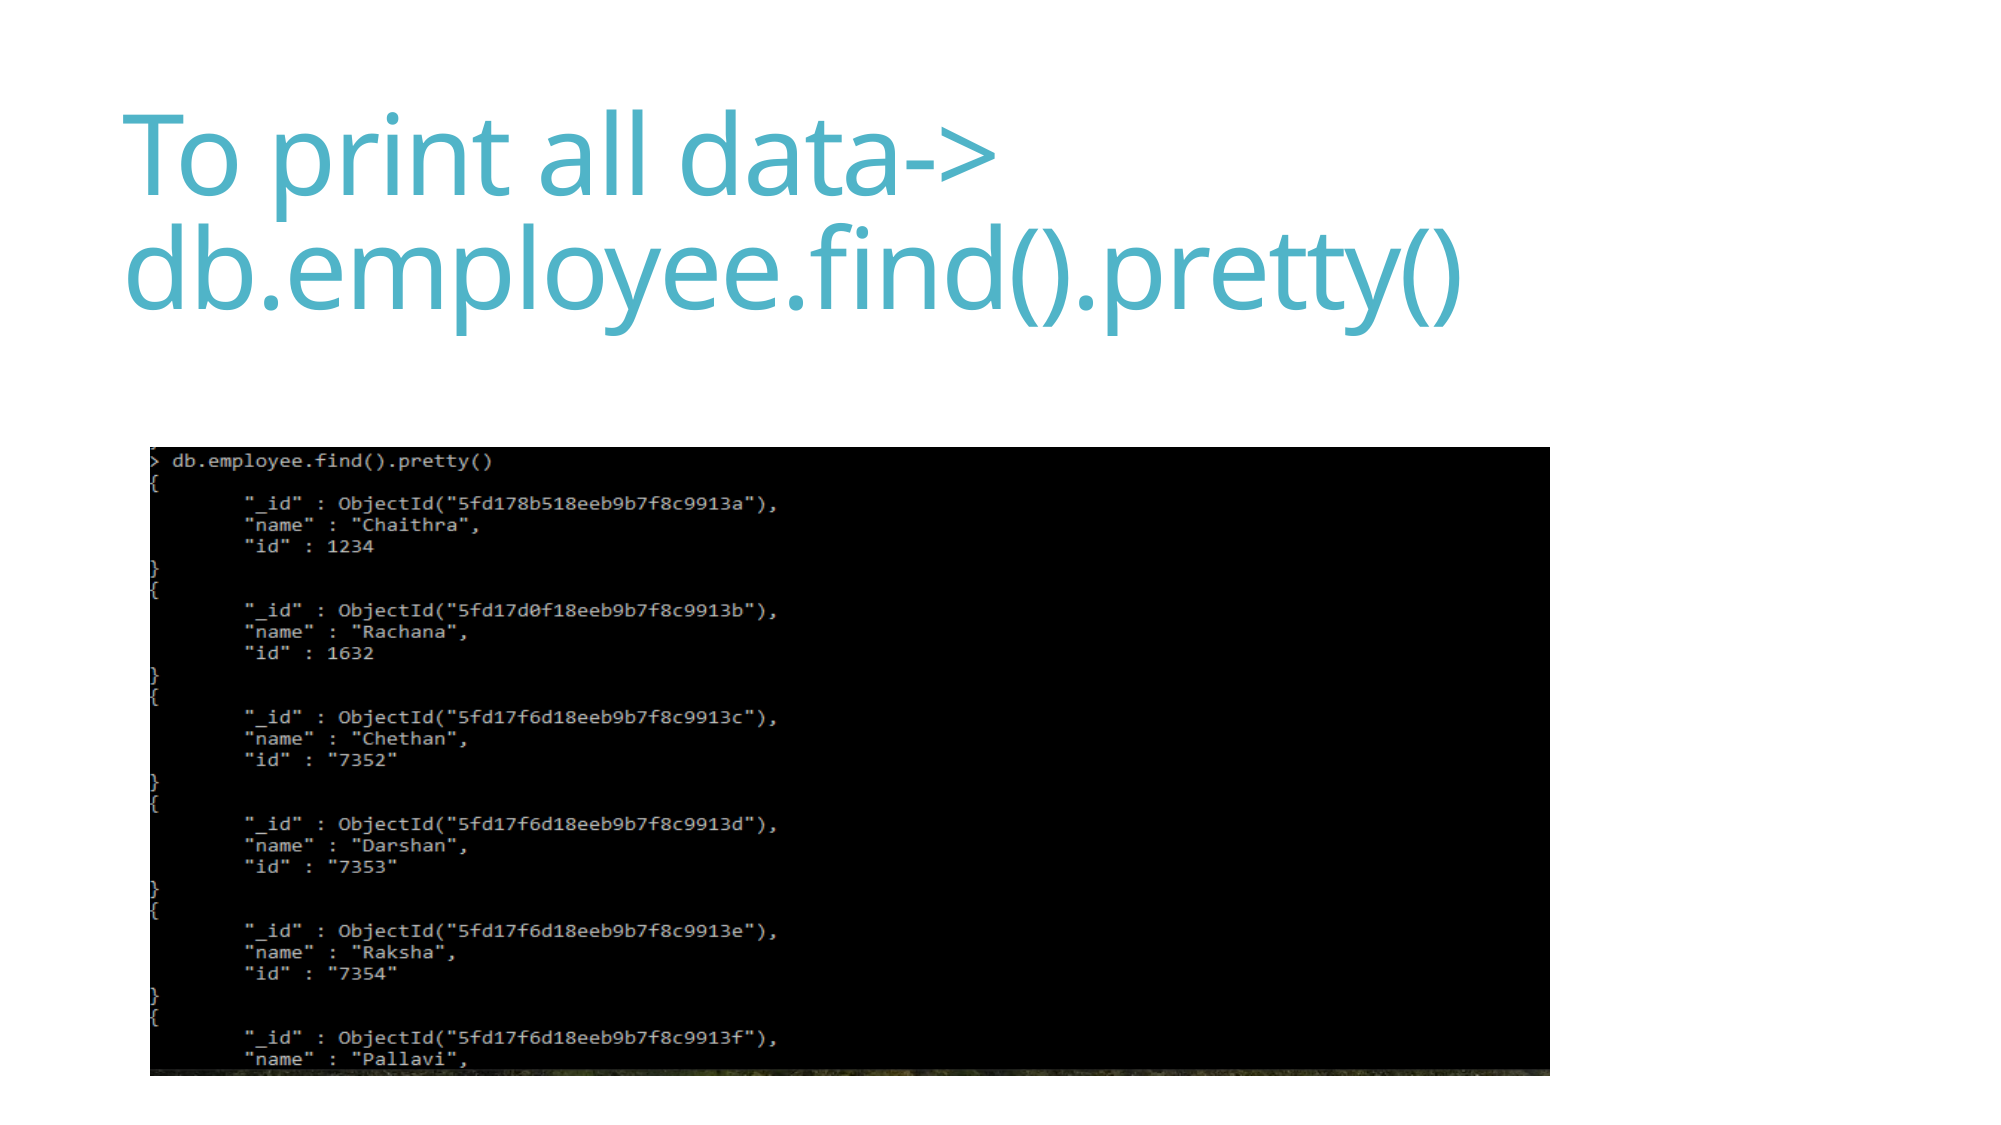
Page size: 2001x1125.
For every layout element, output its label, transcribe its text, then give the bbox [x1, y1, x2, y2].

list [149, 447, 1550, 1076]
title To print all data-> db.employee.find().pretty() [107, 81, 1875, 354]
